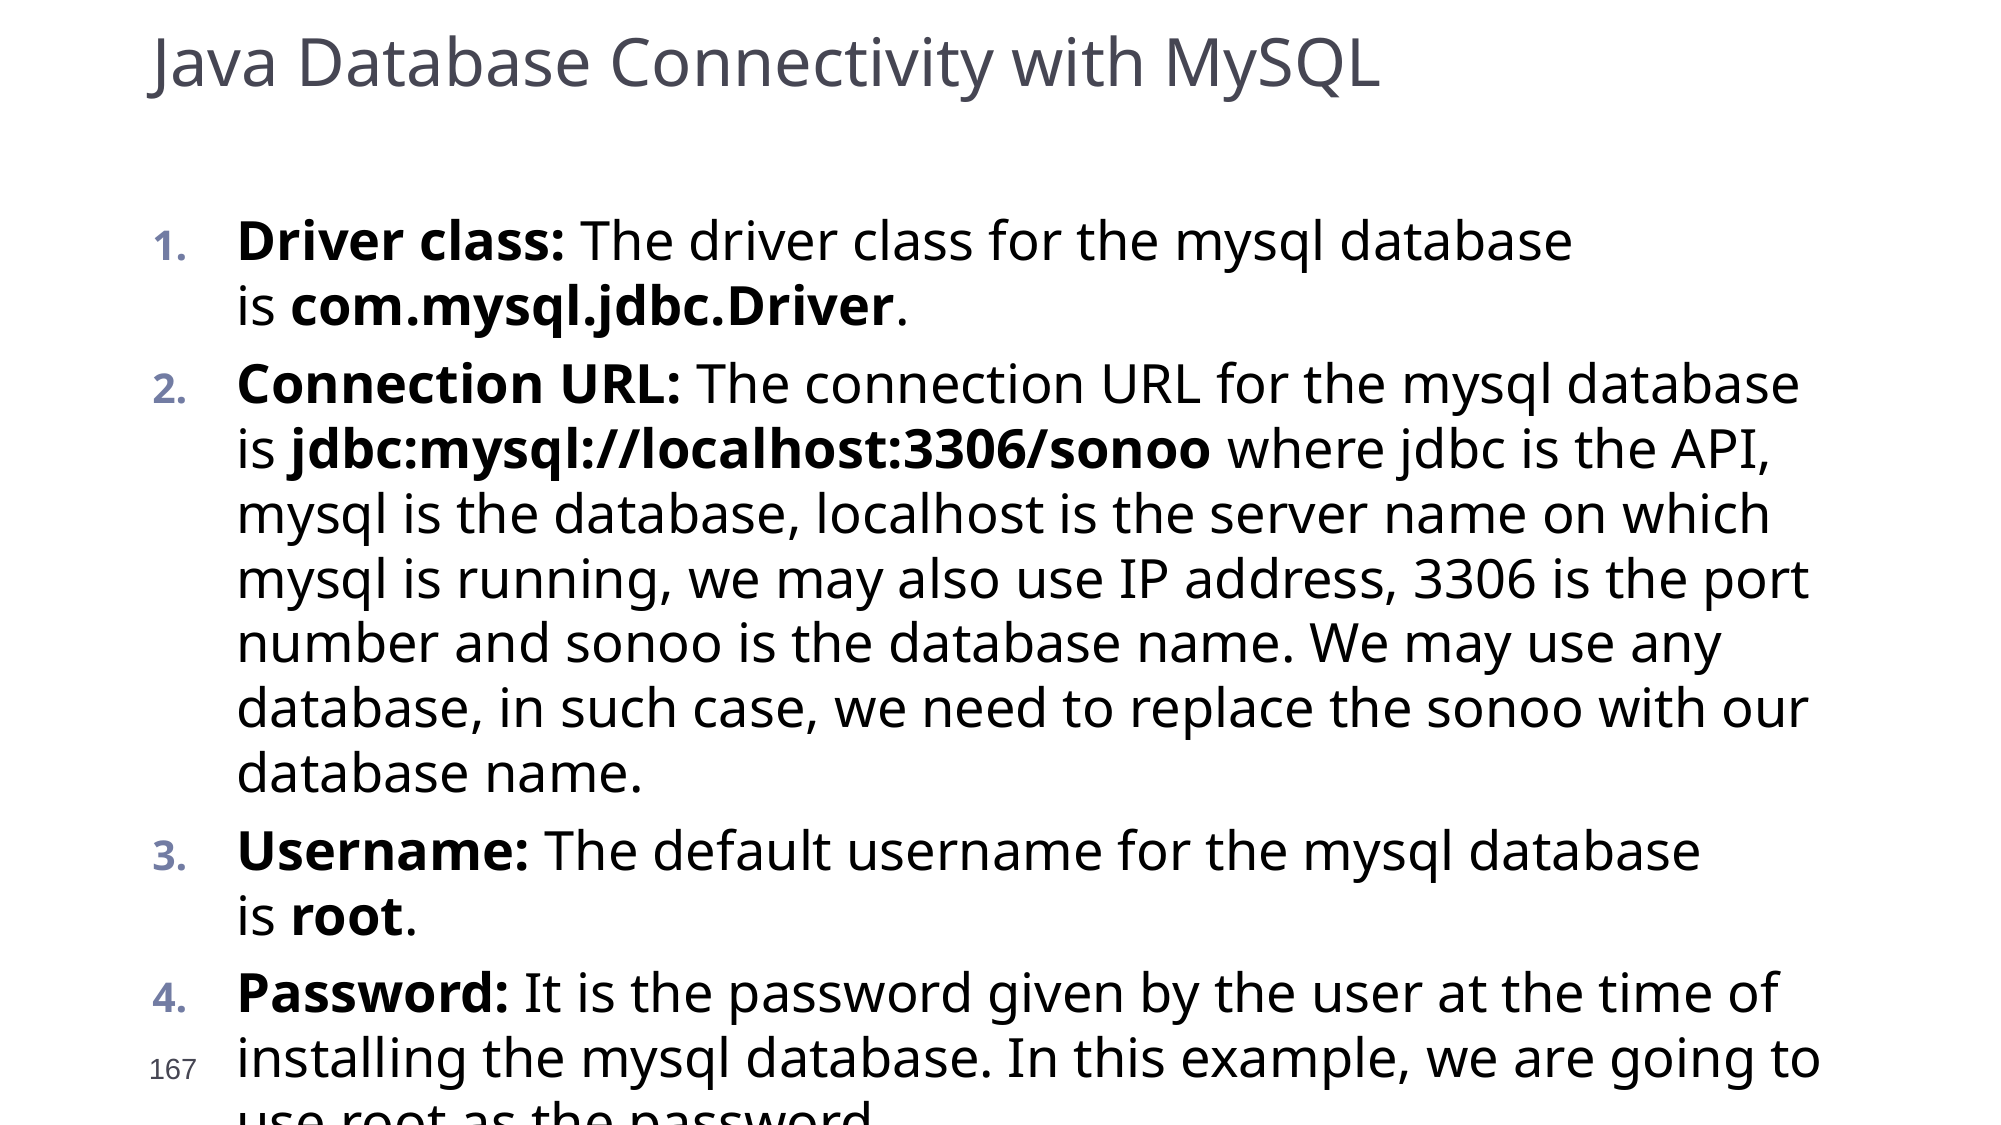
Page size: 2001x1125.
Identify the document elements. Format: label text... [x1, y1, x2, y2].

text_box [132, 58, 1858, 187]
slide_number 167 [133, 1042, 568, 1103]
list Driver class: The driver class for the mysql database is com.mysql.jdbc.Driver. Connection URL: The connection URL for the mysql database is jdbc:mysql://localhost:3306/sonoo where jdbc is the API, mysql is the database, localhost is the server name on which mysql is running, we may also use IP address, 3306 is the port number and sonoo is the database name. We may use any database, in such case, we need to replace the sonoo with our database name. Username: The default username for the mysql database is root. Password: It is the password given by the user at the time of installing the mysql database. In this example, we are going to use root as the password. [137, 199, 1863, 1014]
title Java Database Connectivity with MySQL [137, 59, 1863, 188]
